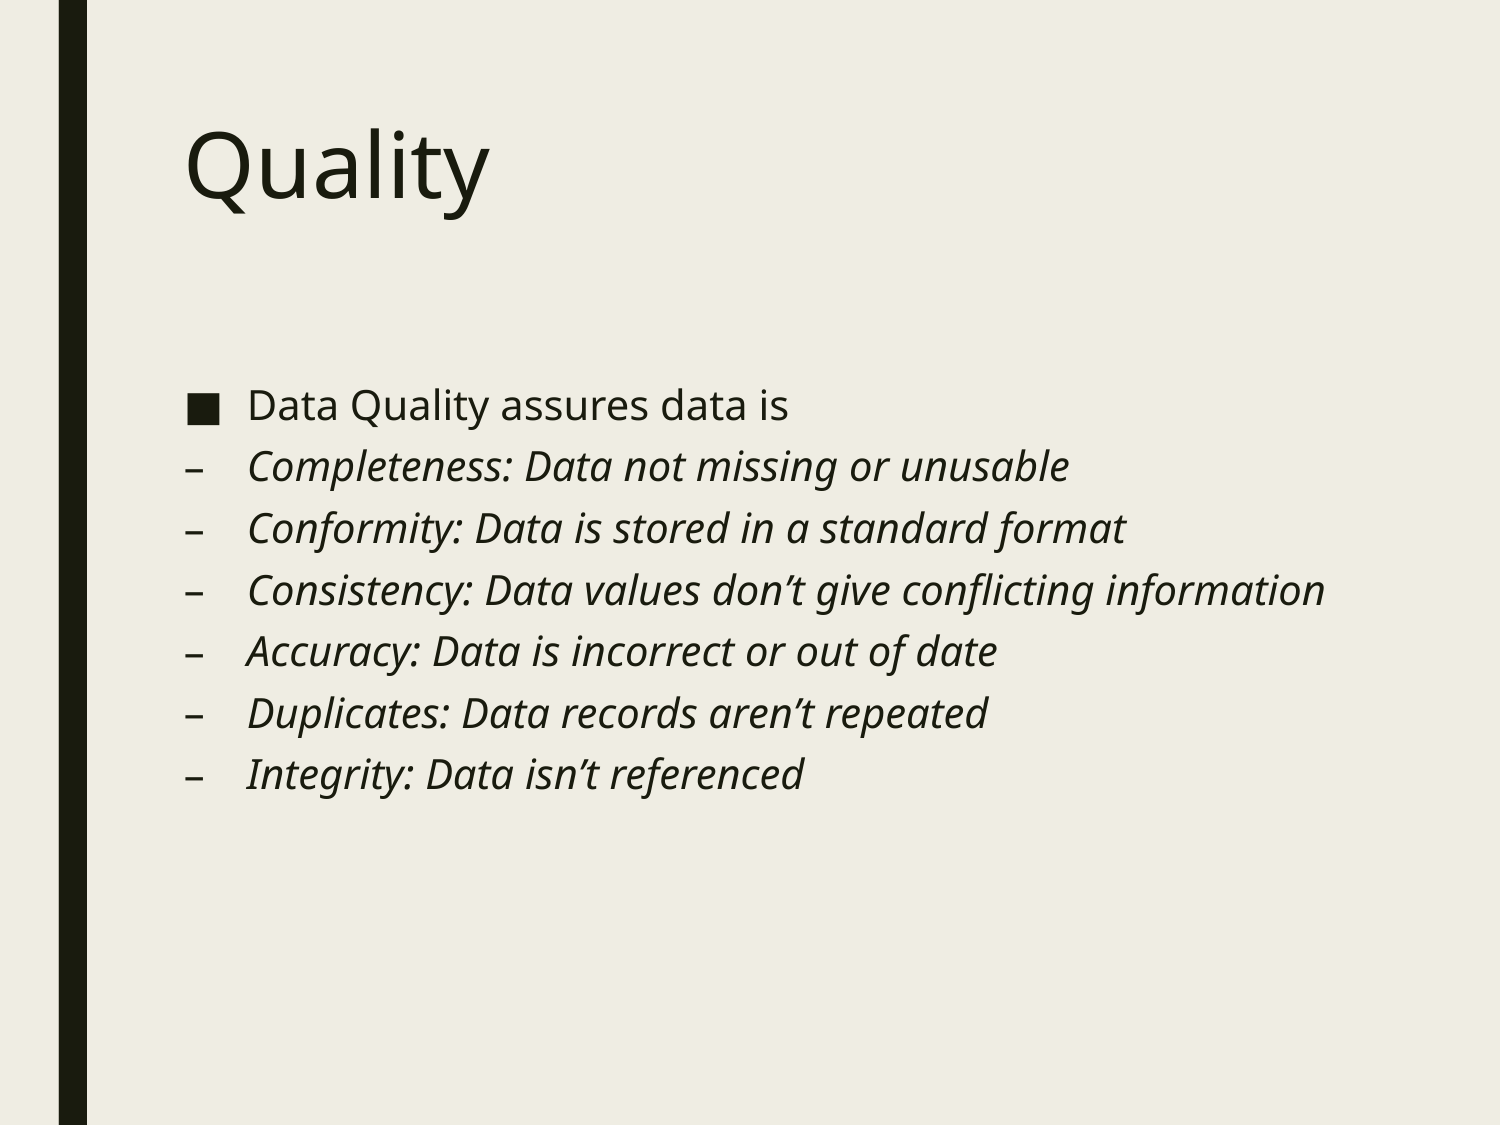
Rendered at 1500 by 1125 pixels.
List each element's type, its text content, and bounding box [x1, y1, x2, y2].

title Quality [168, 112, 1351, 357]
list Data Quality assures data is Completeness: Data not missing or unusable Conformity: Data is stored in a standard format Consistency: Data values don’t give conflicting information Accuracy: Data is incorrect or out of date Duplicates: Data records aren’t repeated Integrity: Data isn’t referenced [168, 375, 1351, 963]
